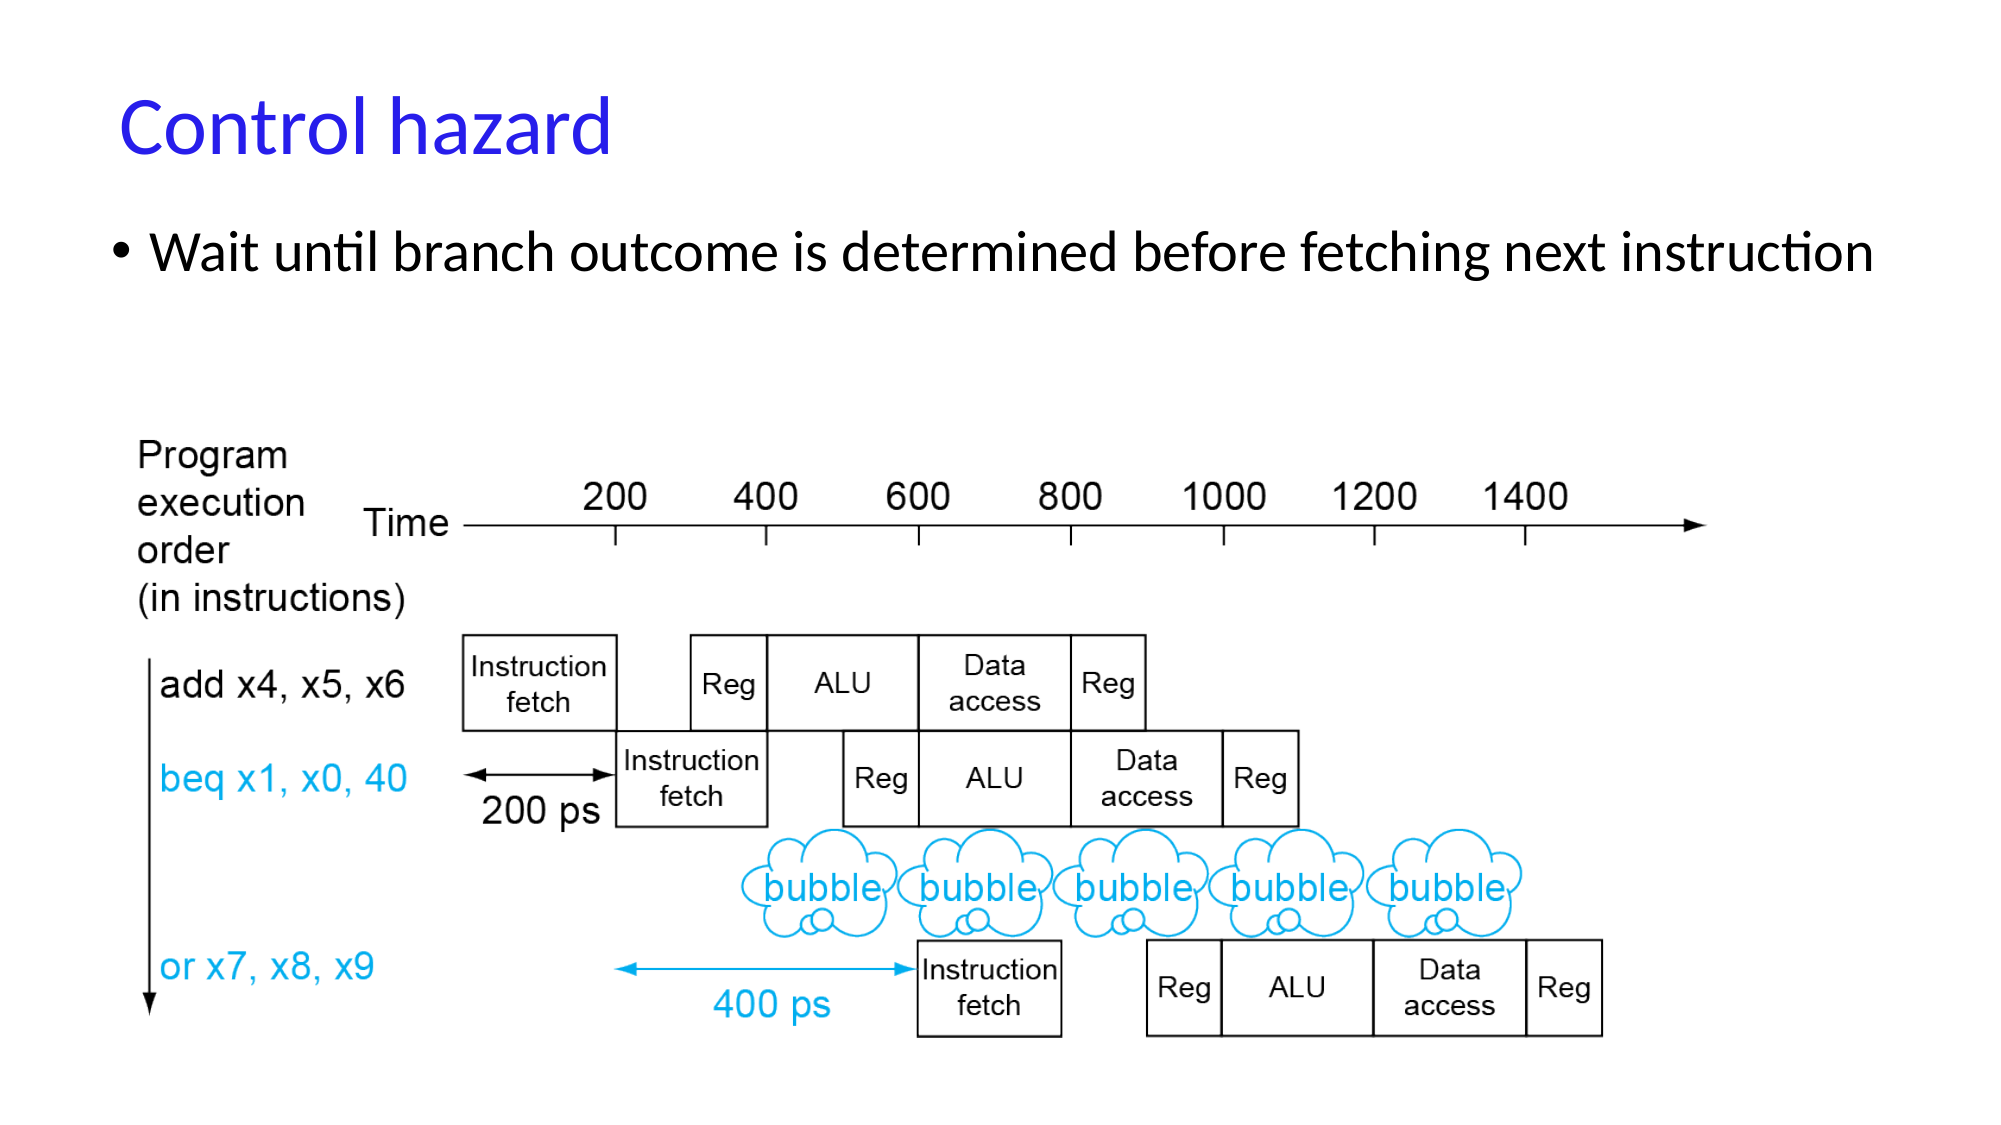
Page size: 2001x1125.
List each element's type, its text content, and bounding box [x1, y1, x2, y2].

list Wait until branch outcome is determined before fetching next instruction [96, 213, 1960, 352]
picture [137, 434, 1708, 1038]
title Control hazard [104, 19, 1830, 213]
